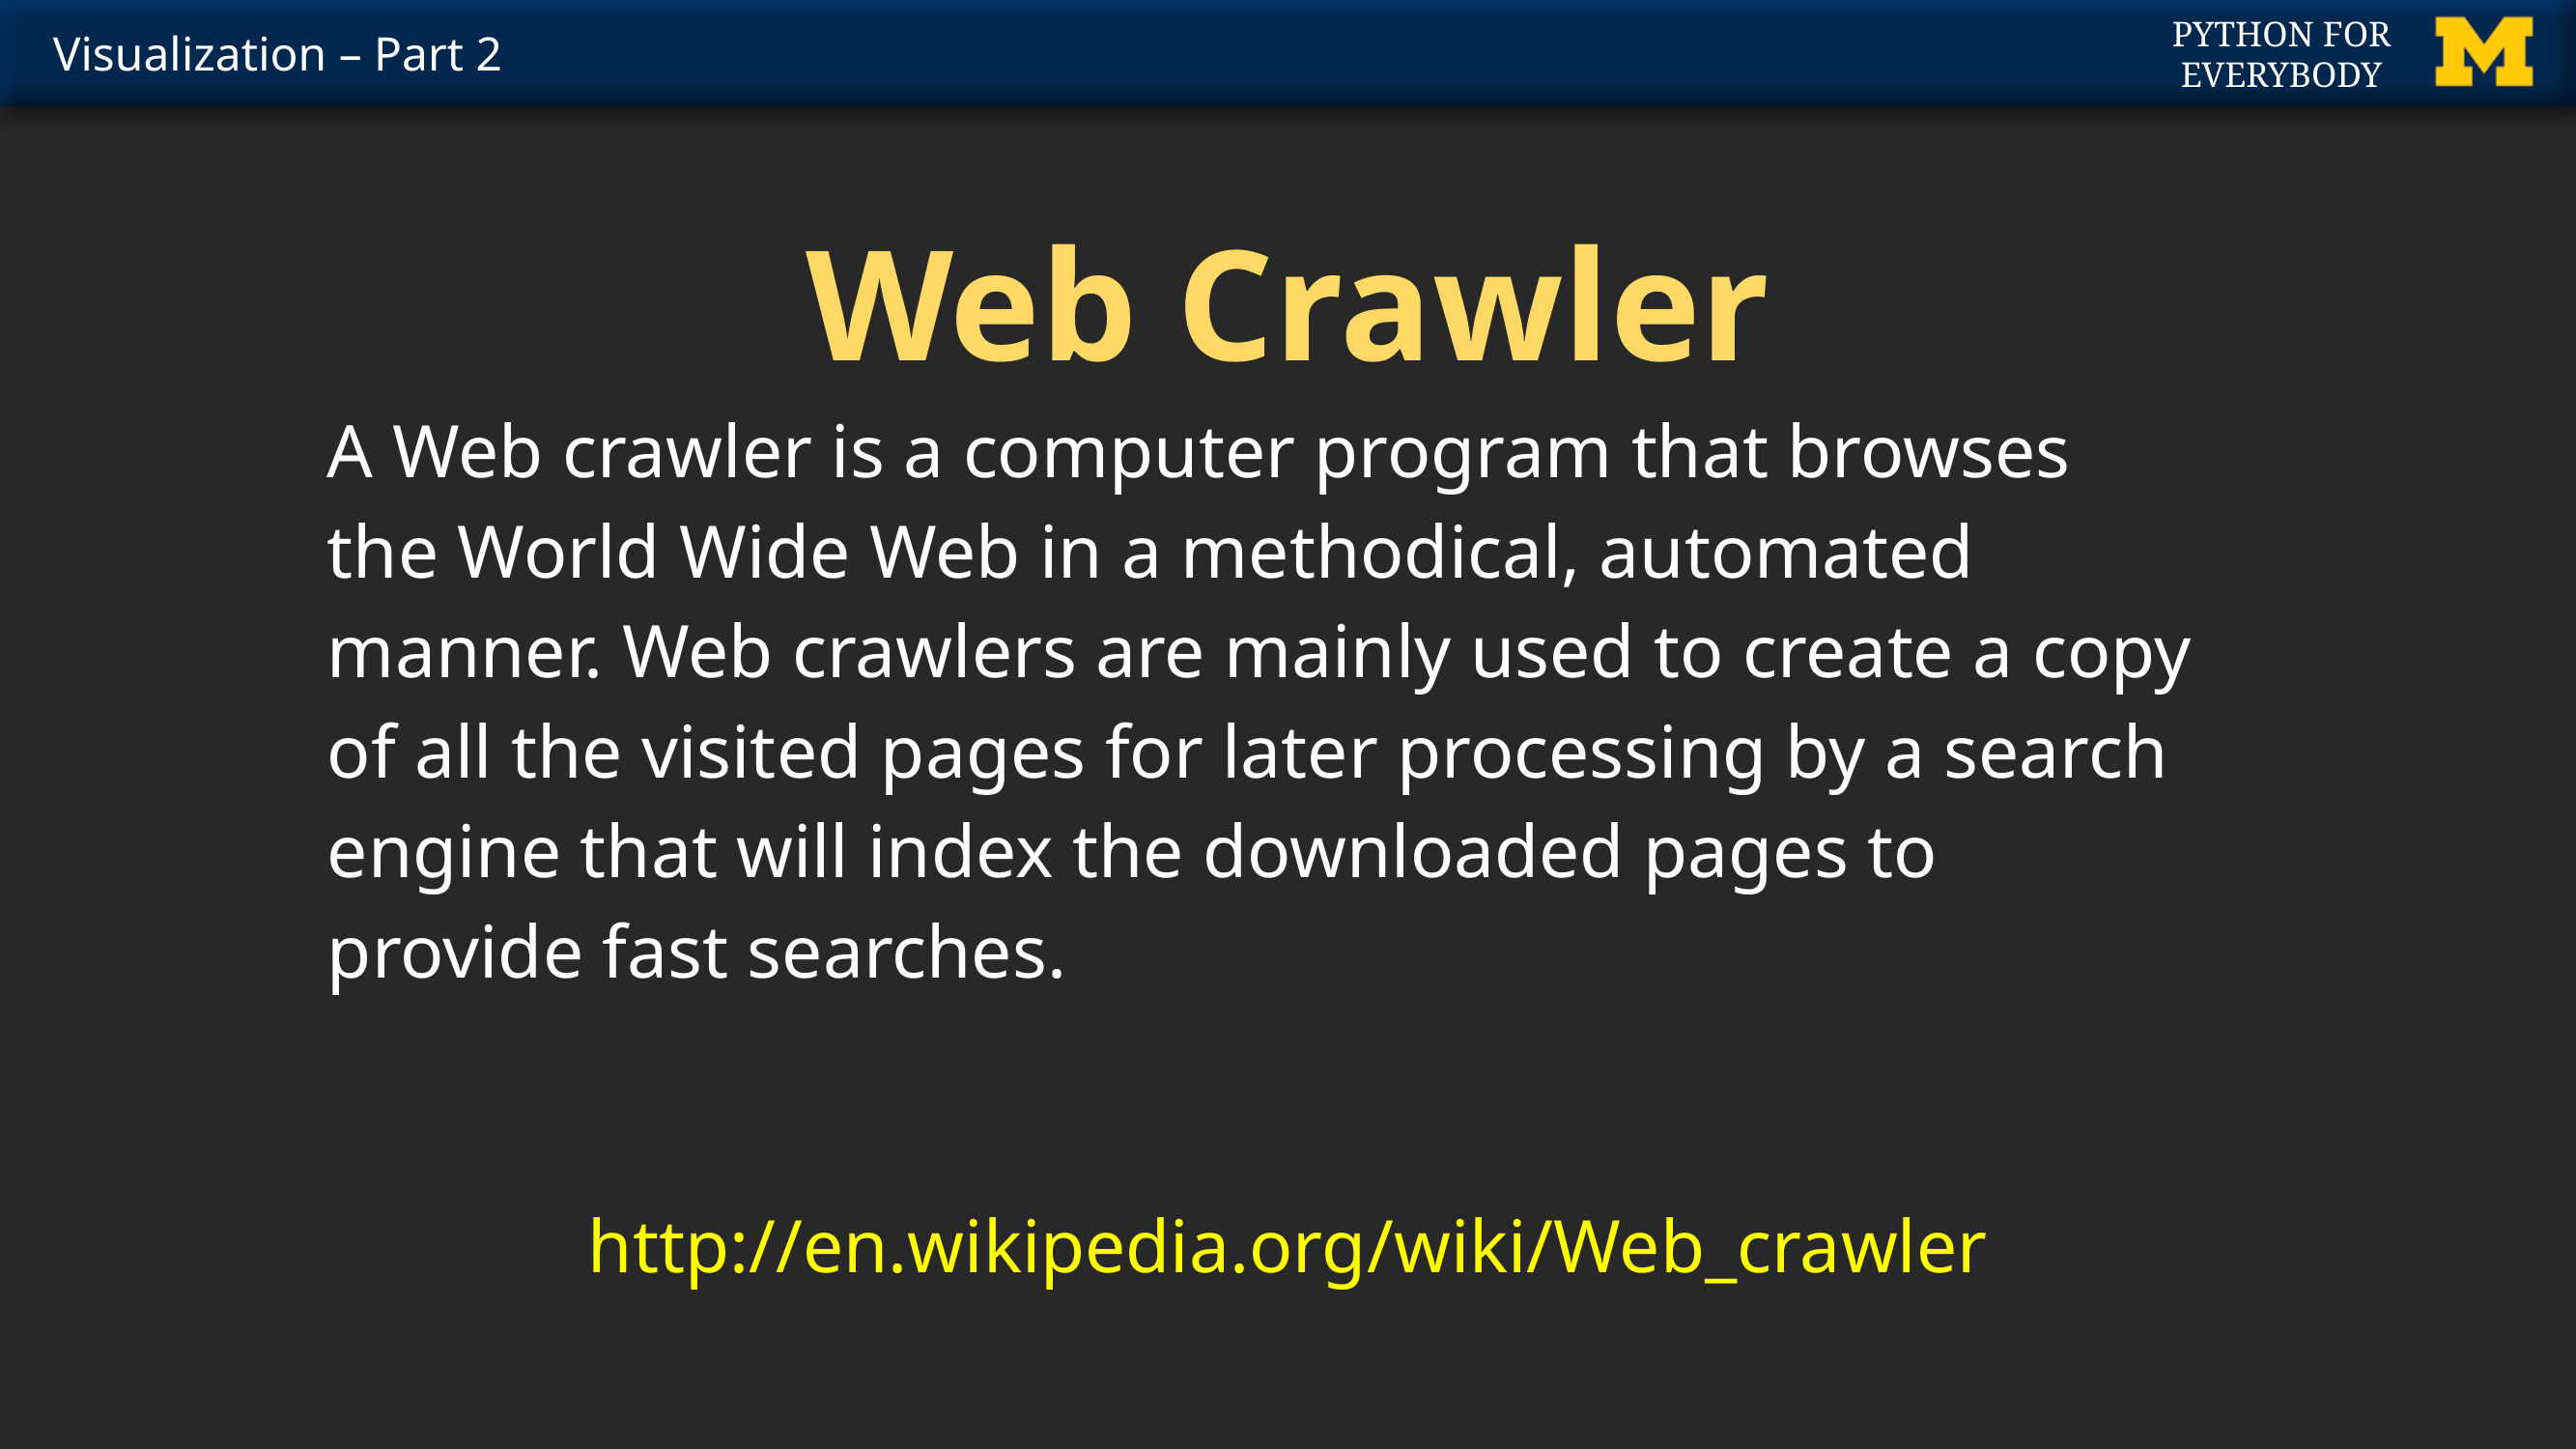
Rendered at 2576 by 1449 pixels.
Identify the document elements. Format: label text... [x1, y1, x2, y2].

text_box A Web crawler is a computer program that browses the World Wide Web in a methodical, automated manner. Web crawlers are mainly used to create a copy of all the visited pages for later processing by a search engine that will index the downloaded pages to provide fast searches. [319, 477, 2208, 907]
text_box http://en.wikipedia.org/wiki/Web_crawler [490, 1194, 2086, 1293]
title Web Crawler [128, 202, 2448, 397]
picture [0, 0, 2576, 1449]
